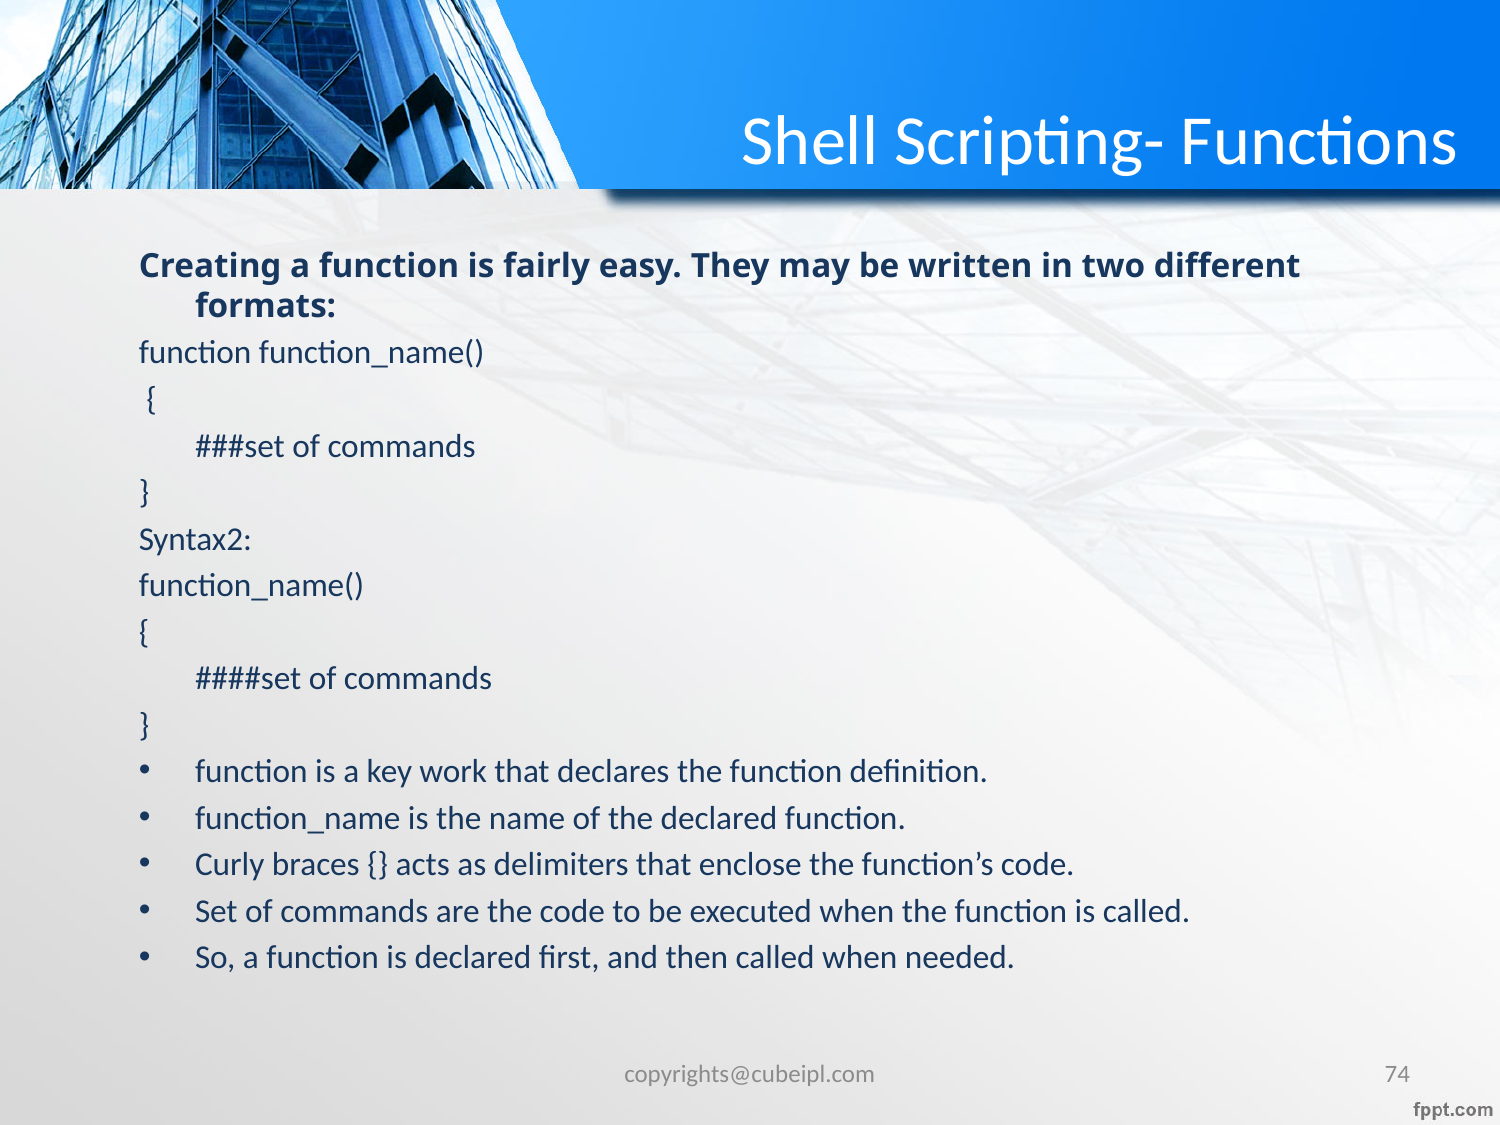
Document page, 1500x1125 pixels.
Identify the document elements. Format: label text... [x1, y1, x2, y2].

slide_number 74 [1074, 1042, 1425, 1103]
list Creating a function is fairly easy. They may be written in two different formats: function function_name() { ###set of commands } Syntax2: function_name() { ####set of commands } function is a key work that declares the function definition. function_name is the name of the declared function. Curly braces {} acts as delimiters that enclose the function’s code. Set of commands are the code to be executed when the function is called. So, a function is declared first, and then called when needed. [123, 236, 1425, 989]
title Shell Scripting- Functions [123, 86, 1474, 187]
picture [0, 0, 1500, 1125]
footer copyrights@cubeipl.com [512, 1042, 988, 1103]
